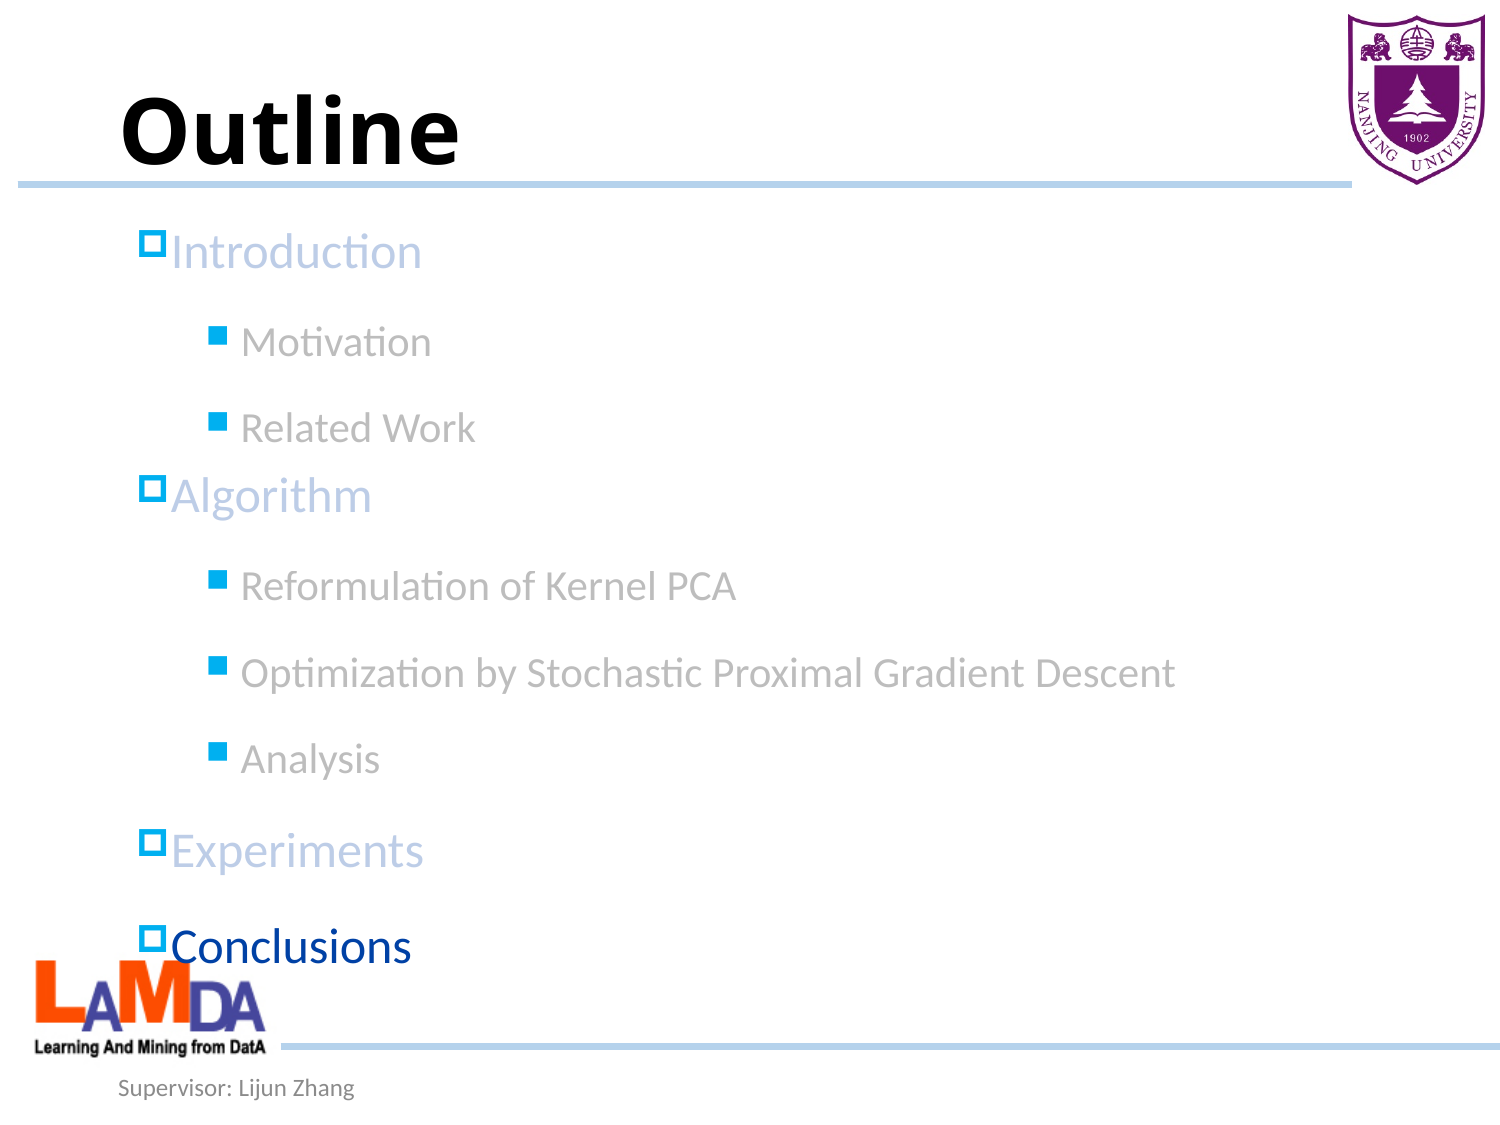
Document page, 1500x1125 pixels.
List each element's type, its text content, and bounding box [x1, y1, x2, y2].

picture [1348, 14, 1485, 185]
picture [23, 952, 281, 1075]
list Introduction Motivation Related Work Algorithm Reformulation of Kernel PCA Optimization by Stochastic Proximal Gradient Descent Analysis Experiments Conclusions [121, 217, 1415, 984]
title Outline [103, 26, 1397, 244]
